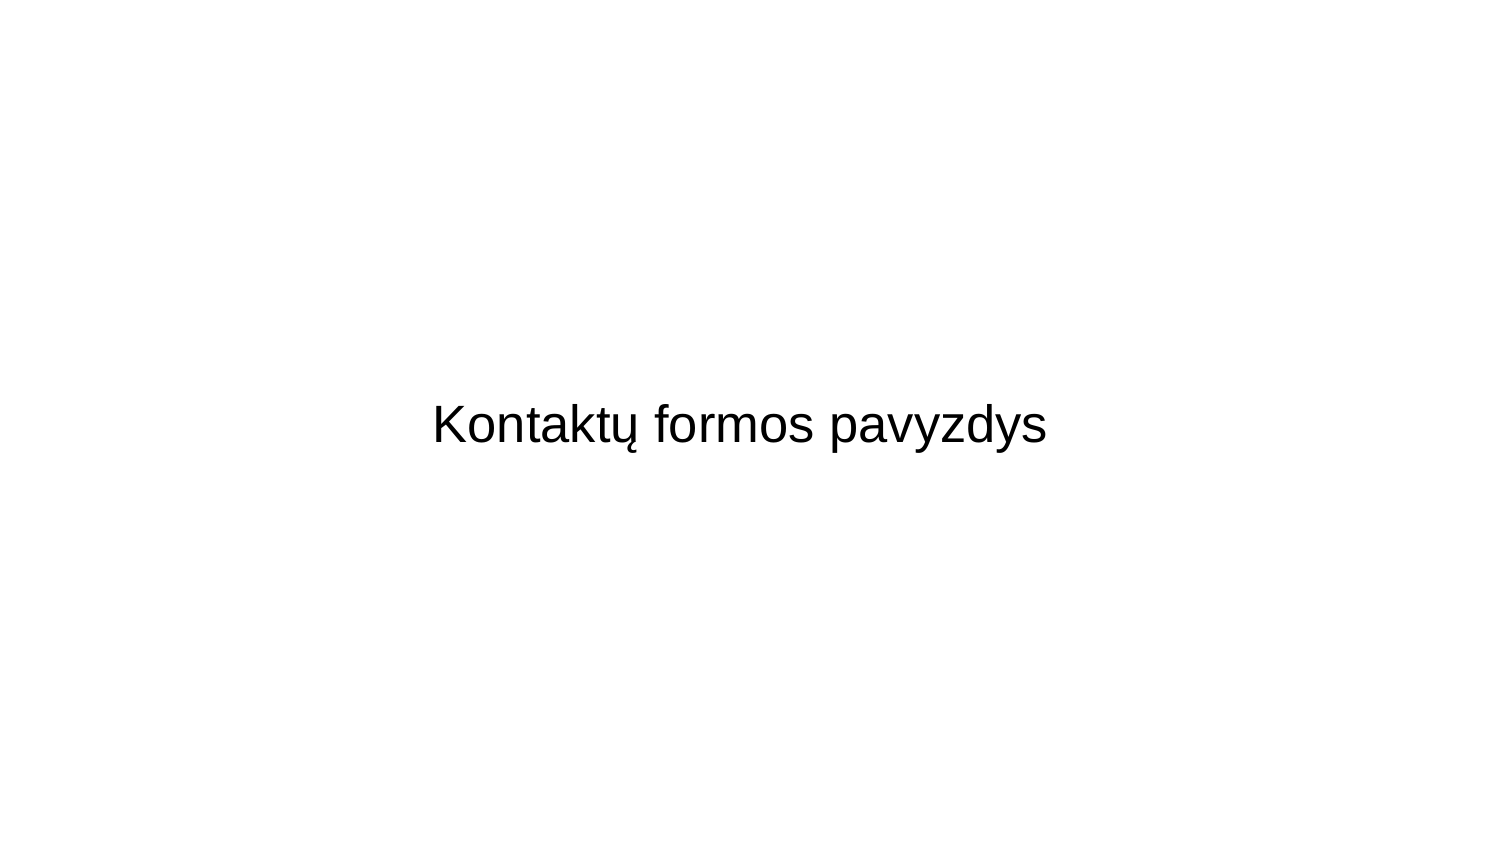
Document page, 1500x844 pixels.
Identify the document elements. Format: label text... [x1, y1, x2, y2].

title Kontaktų formos pavyzdys [417, 374, 1083, 469]
